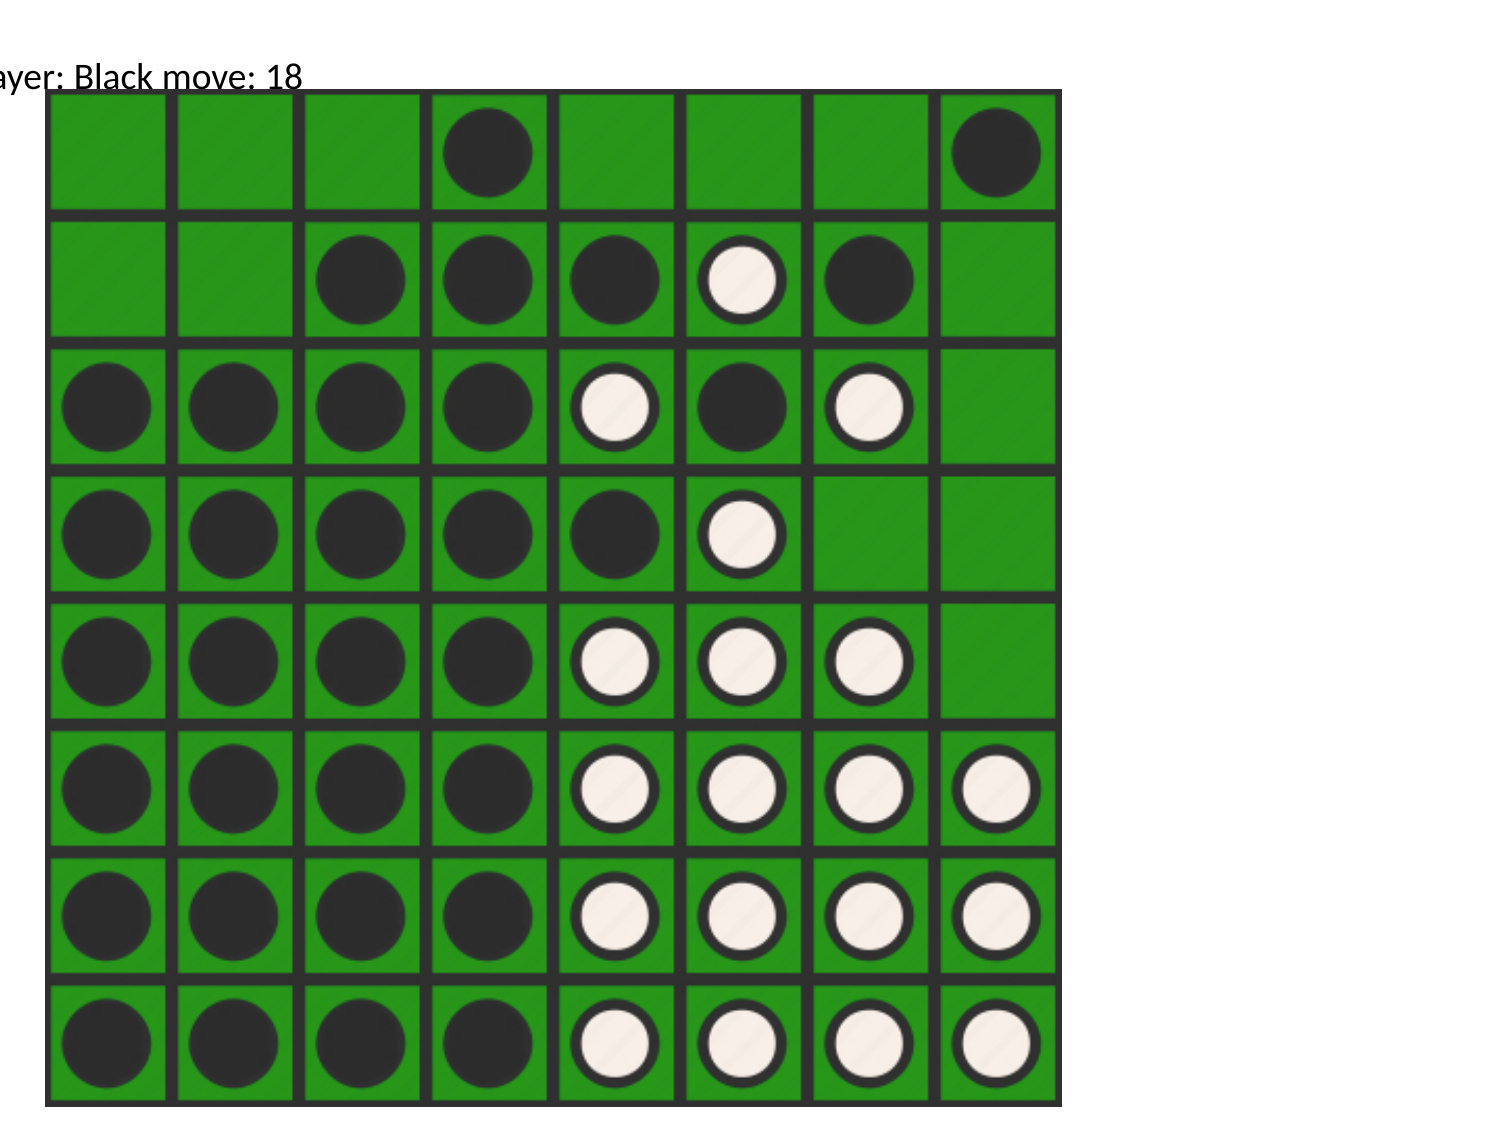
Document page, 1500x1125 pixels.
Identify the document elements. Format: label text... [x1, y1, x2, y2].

picture [44, 89, 1062, 1107]
text_box turn: 47 player: Black move: 18 [0, 44, 319, 105]
